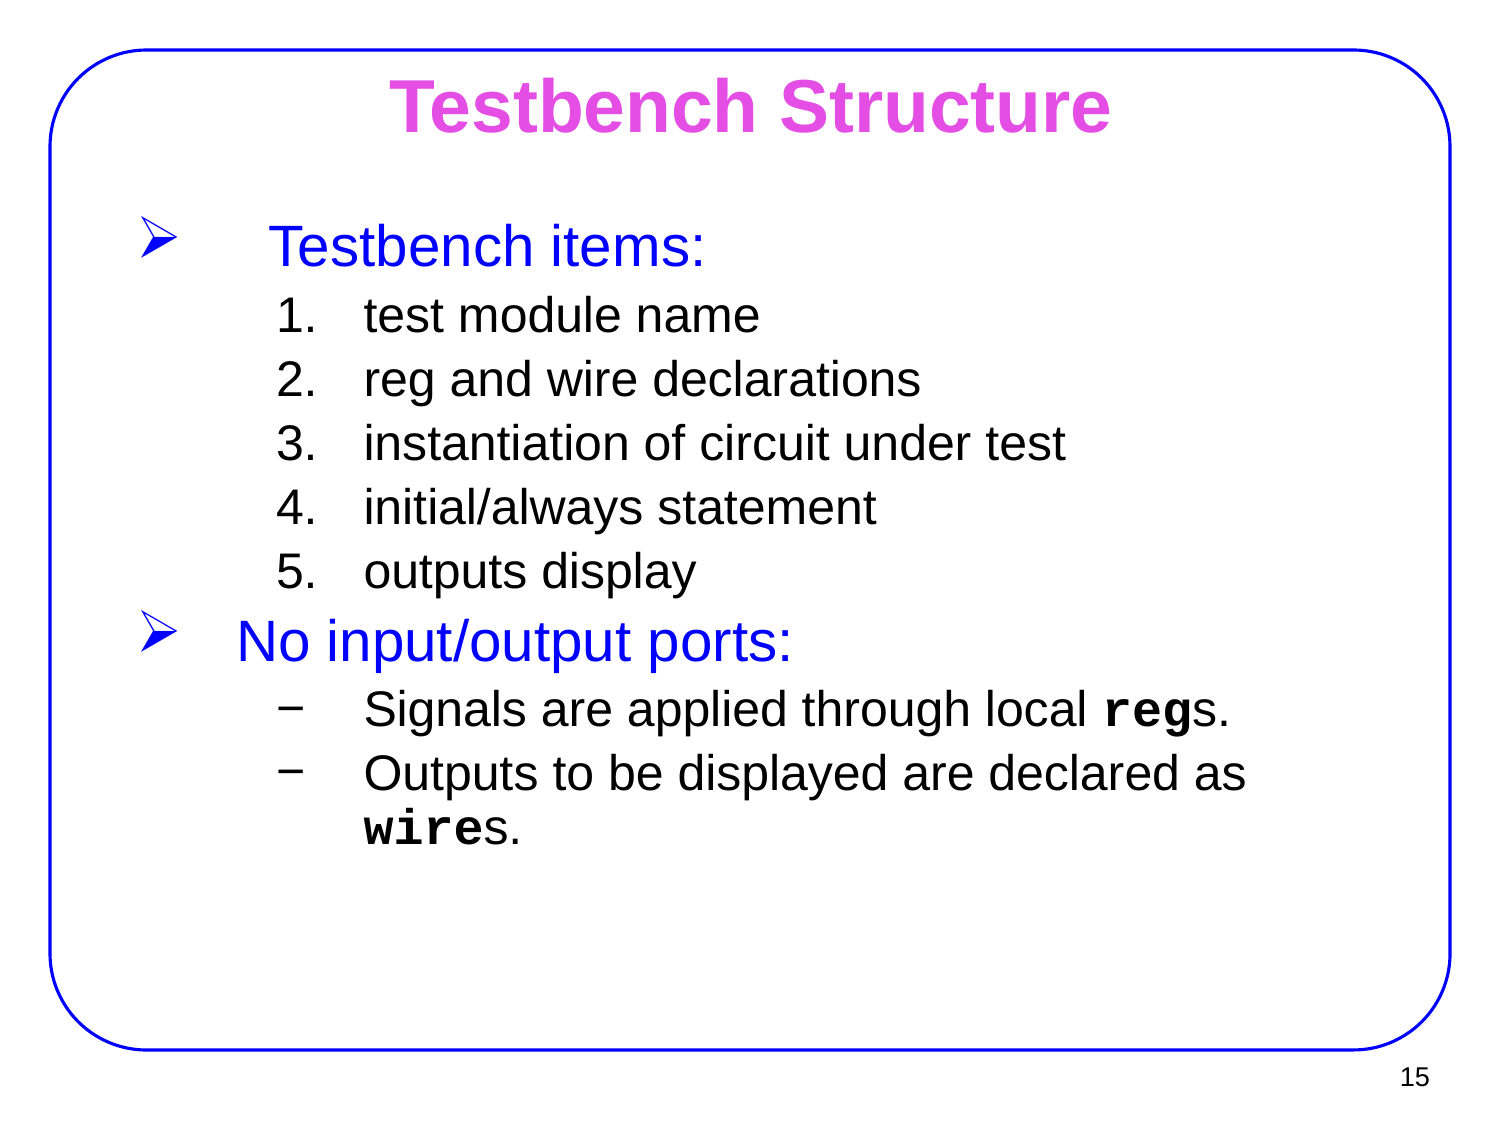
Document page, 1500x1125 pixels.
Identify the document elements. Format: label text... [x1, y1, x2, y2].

title Testbench Structure [113, 66, 1389, 140]
list Testbench items: test module name reg and wire declarations instantiation of circuit under test initial/always statement outputs display No input/output ports: Signals are applied through local regs. Outputs to be displayed are declared as wires. [100, 208, 1424, 964]
slide_number 15 [1351, 1047, 1444, 1104]
